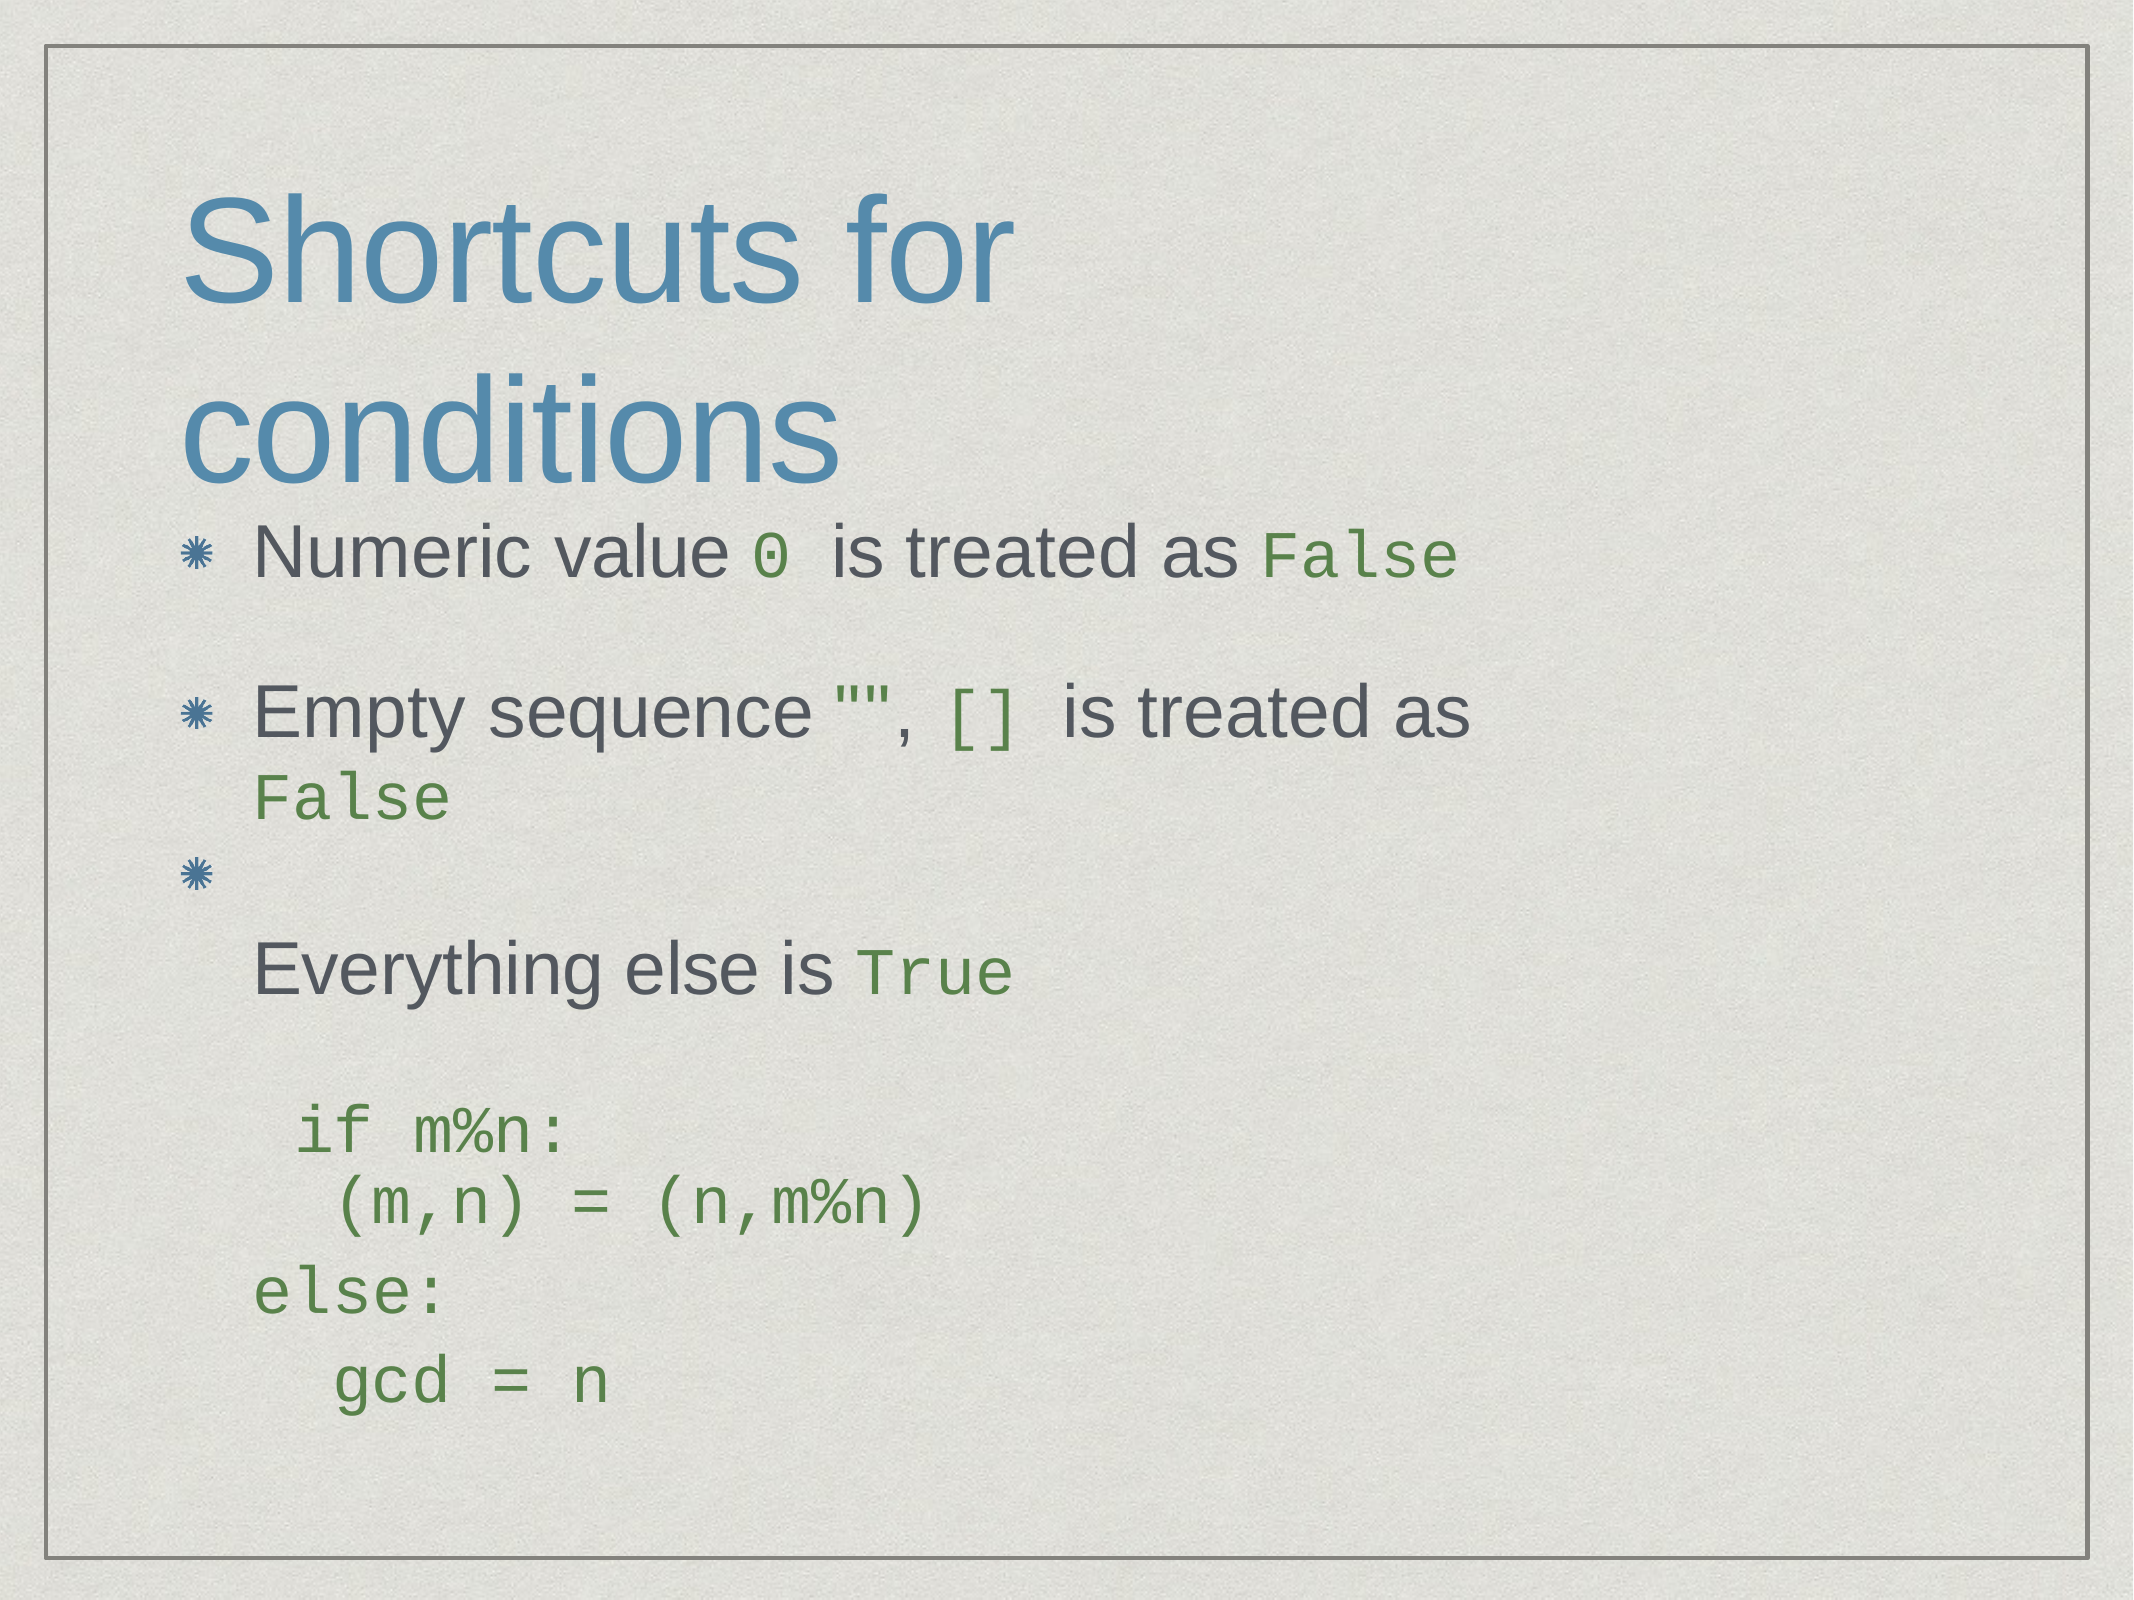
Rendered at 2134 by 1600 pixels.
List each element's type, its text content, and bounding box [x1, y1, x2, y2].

title Shortcuts for conditions [177, 150, 1724, 513]
text_box [180, 697, 213, 729]
text_box [180, 857, 213, 890]
picture [0, 0, 2134, 1600]
text_box [180, 536, 213, 569]
text_box Numeric value 0 is treated as False Empty sequence "", [] is treated as False Everything else is True if m%n: (m,n) = (n,m%n) else: gcd = n [249, 500, 1675, 1417]
